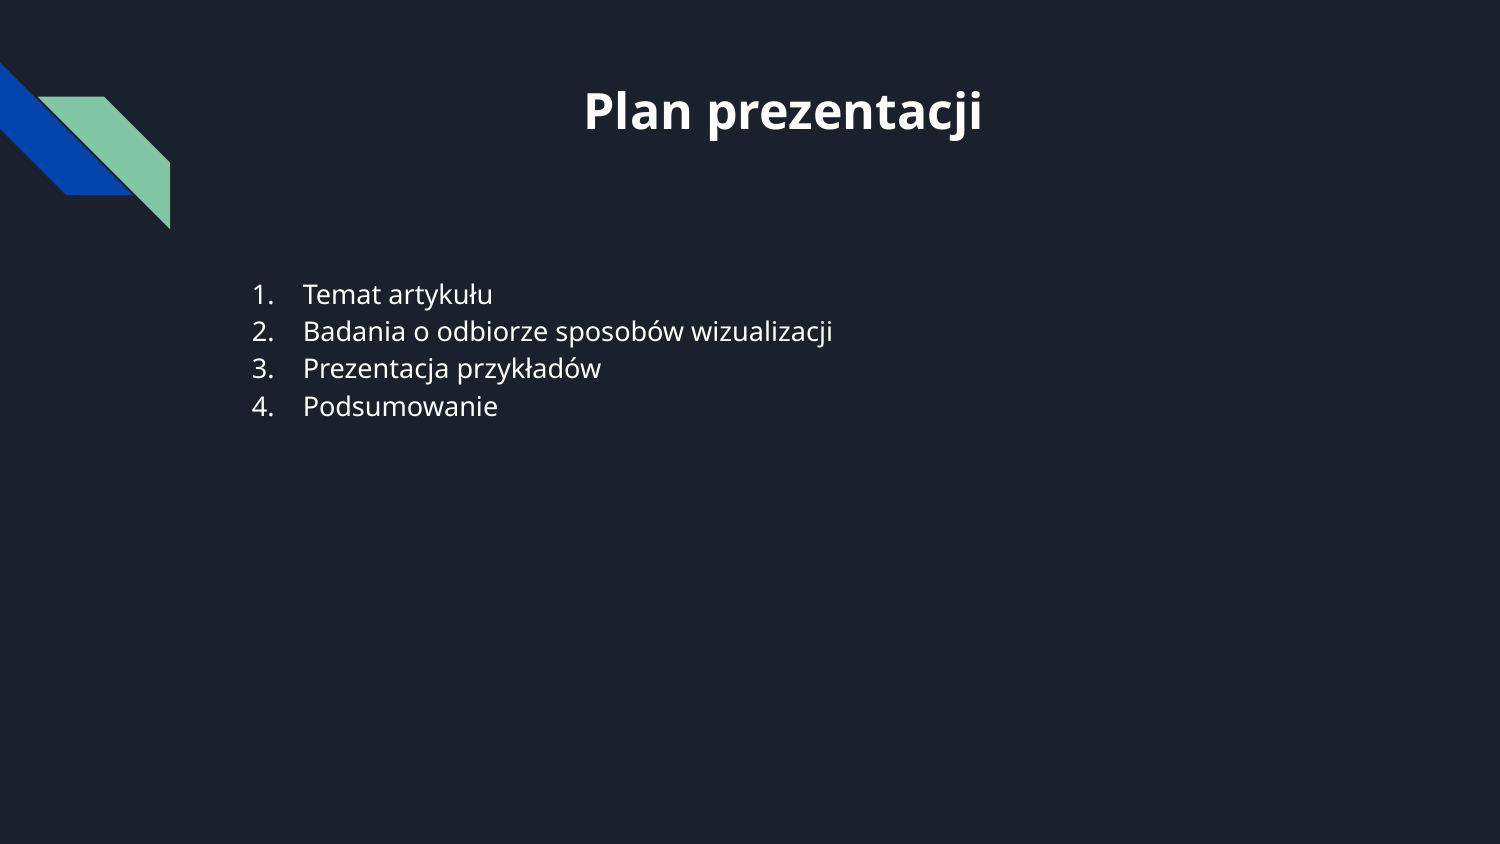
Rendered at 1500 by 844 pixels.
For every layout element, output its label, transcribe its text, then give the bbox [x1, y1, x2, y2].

title Plan prezentacji [212, 64, 1368, 215]
list Temat artykułu Badania o odbiorze sposobów wizualizacji Prezentacja przykładów Podsumowanie [212, 257, 1368, 735]
